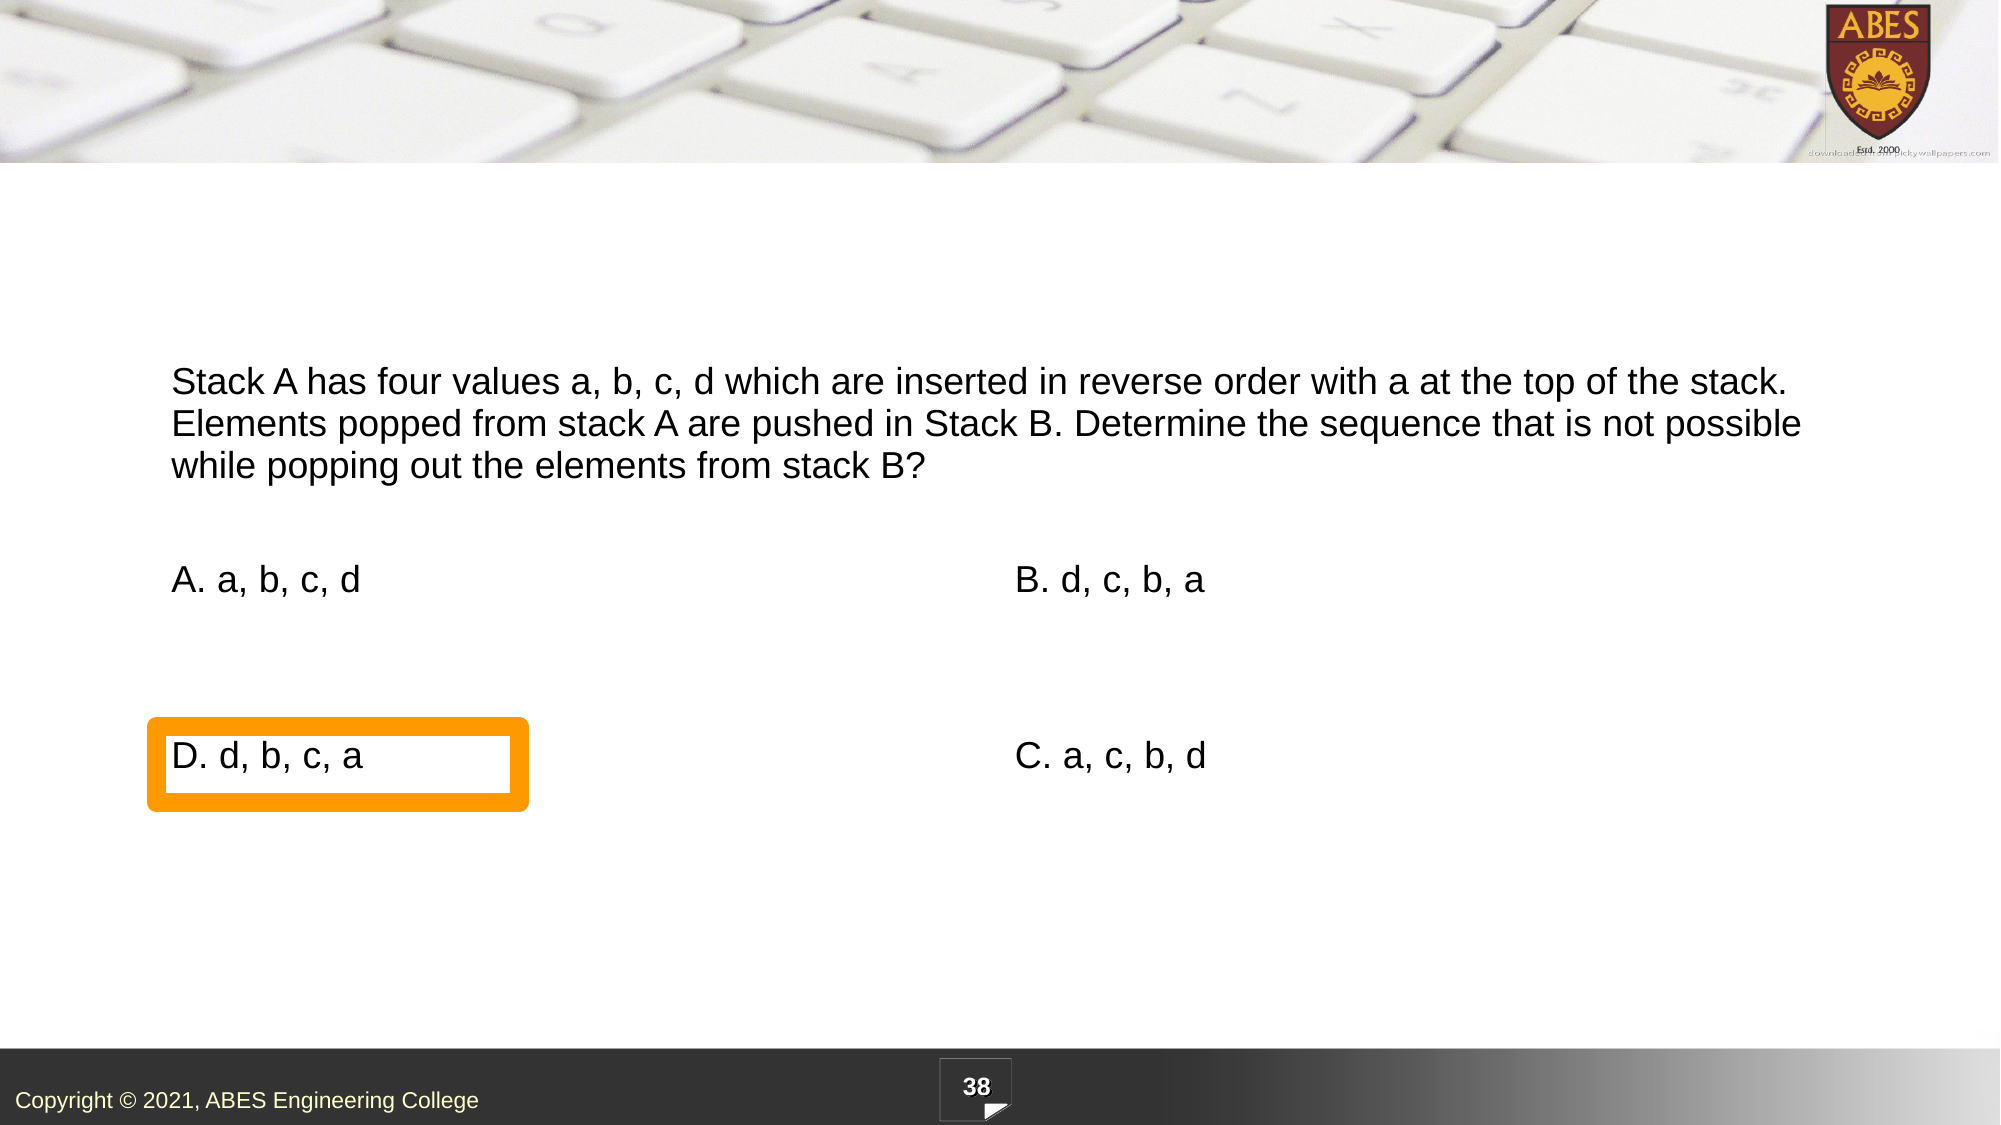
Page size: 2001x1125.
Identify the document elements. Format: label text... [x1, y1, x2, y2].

table_header Stack A has four values a, b, c, d which are inserted in reverse order with a at the top of the stack. Elements popped from stack A are pushed in Stack B. Determine the sequence that is not possible while popping out the elements from stack B? [156, 345, 1844, 543]
table_cell D. d, b, c, a [156, 720, 1000, 896]
table_cell C. a, c, b, d [1000, 720, 1844, 896]
text_box [73, 3, 1927, 169]
table_cell B. d, c, b, a [1000, 543, 1844, 720]
slide_number 38 [891, 1062, 1062, 1125]
table_cell A. a, b, c, d [156, 543, 1000, 720]
text_box [156, 726, 520, 803]
picture [0, 0, 1999, 163]
